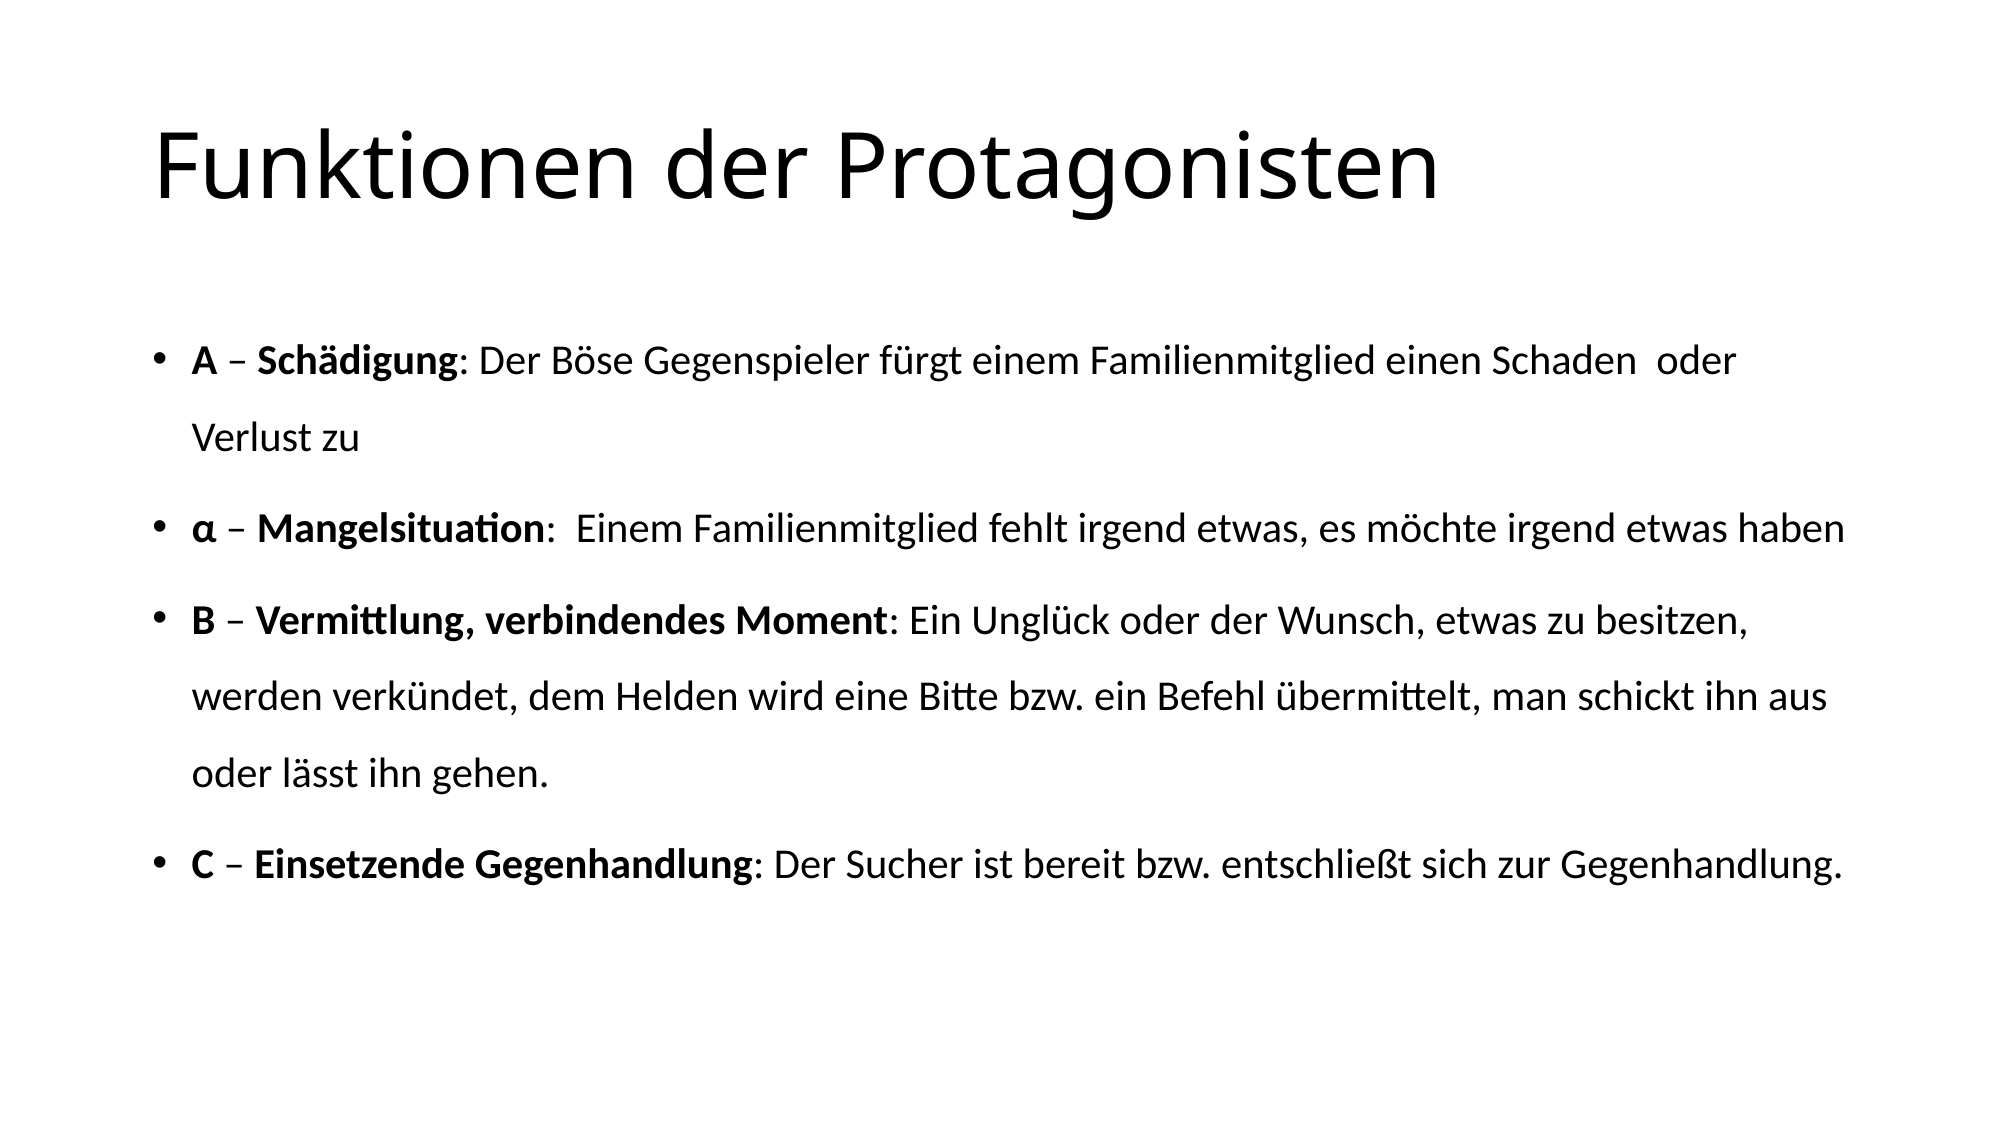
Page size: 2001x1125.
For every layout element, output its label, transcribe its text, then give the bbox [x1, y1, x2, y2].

title Funktionen der Protagonisten [137, 59, 1863, 278]
list A – Schädigung: Der Böse Gegenspieler fürgt einem Familienmitglied einen Schaden oder Verlust zu α – Mangelsituation: Einem Familienmitglied fehlt irgend etwas, es möchte irgend etwas haben B – Vermittlung, verbindendes Moment: Ein Unglück oder der Wunsch, etwas zu besitzen, werden verkündet, dem Helden wird eine Bitte bzw. ein Befehl übermittelt, man schickt ihn aus oder lässt ihn gehen. C – Einsetzende Gegenhandlung: Der Sucher ist bereit bzw. entschließt sich zur Gegenhandlung. [137, 299, 1863, 1014]
